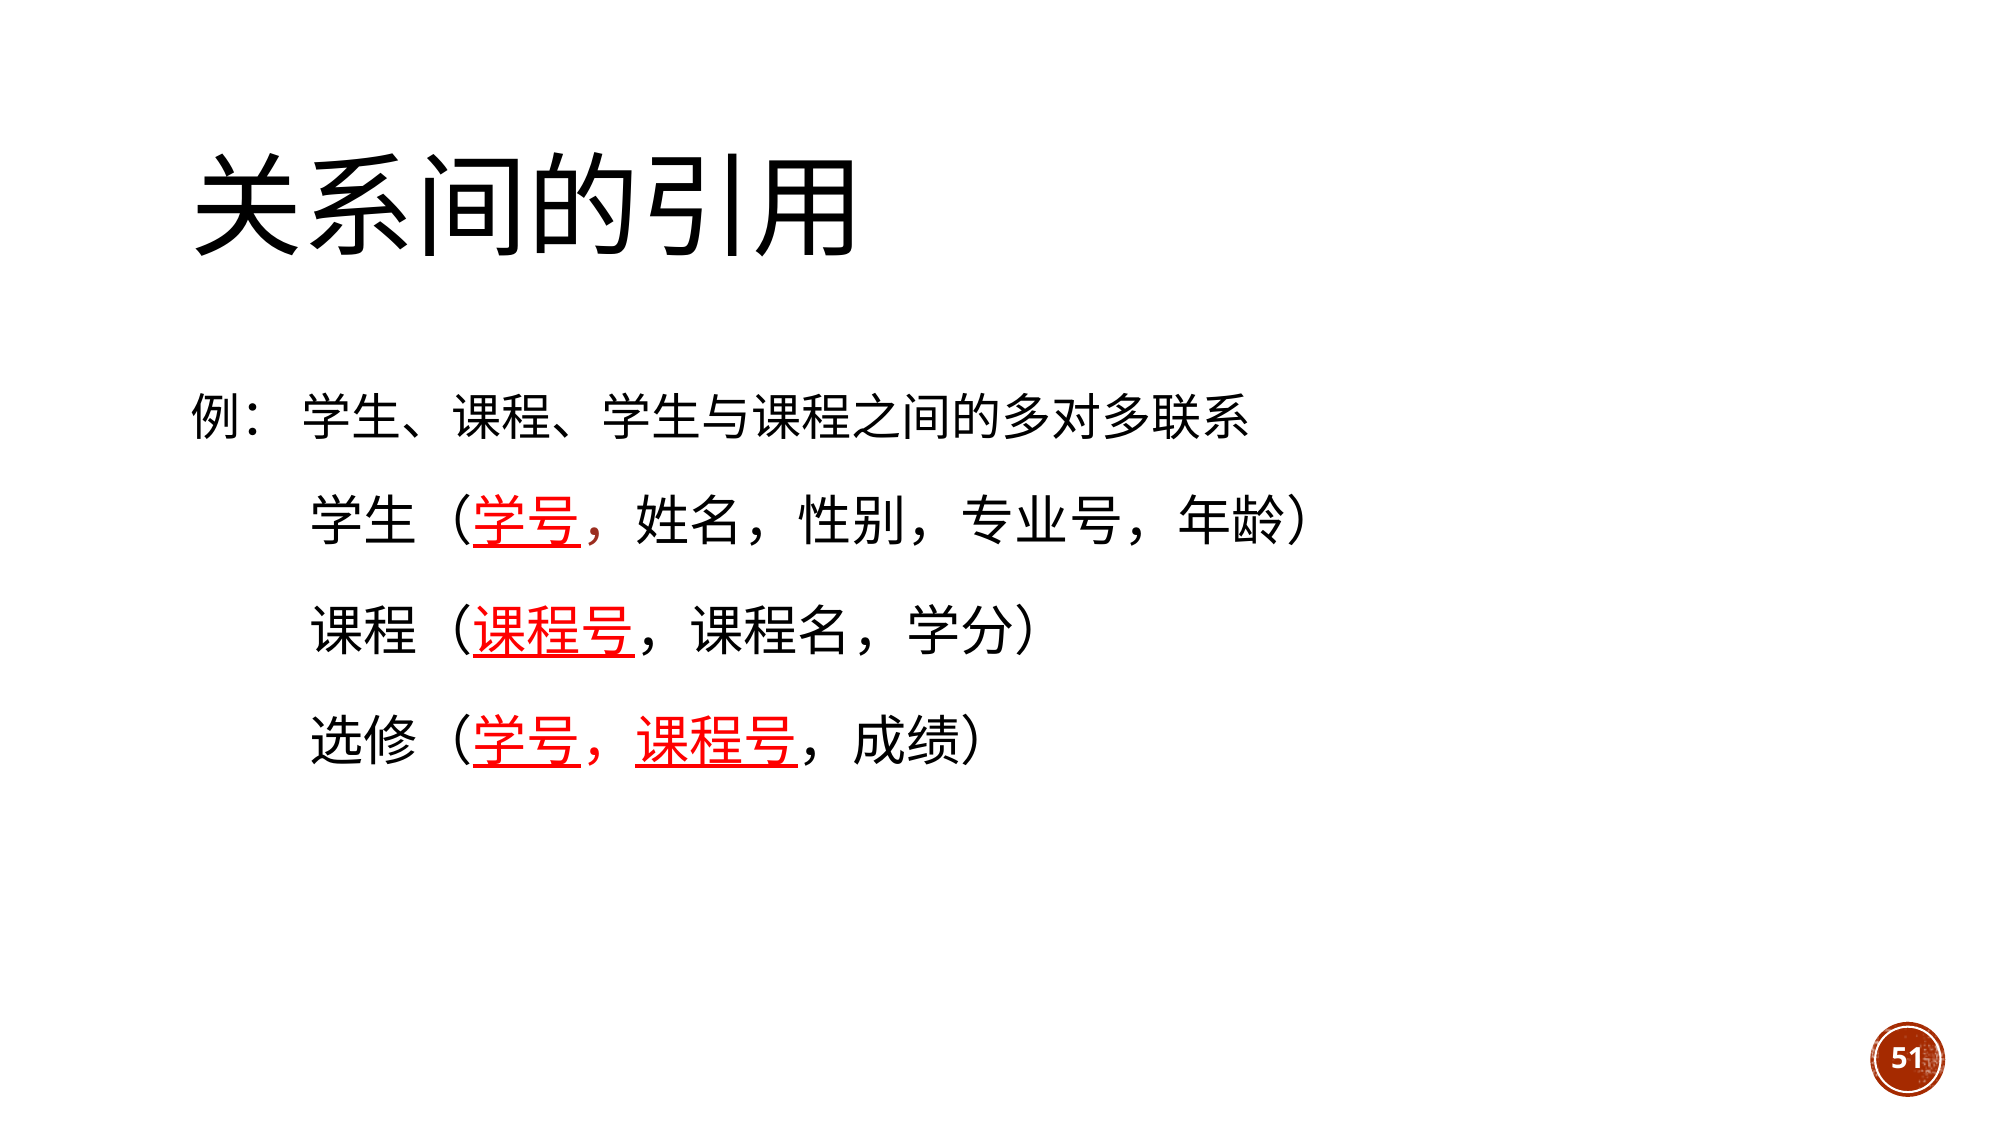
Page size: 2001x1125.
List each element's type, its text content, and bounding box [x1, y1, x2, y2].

slide_number 51 [1855, 1028, 1961, 1089]
list 例： 学生、课程、学生与课程之间的多对多联系 学生（学号，姓名，性别，专业号，年龄） 课程（课程号，课程名，学分） 选修（学号，课程号，成绩） [175, 348, 1826, 1013]
title 关系间的引用 [175, 79, 1826, 344]
